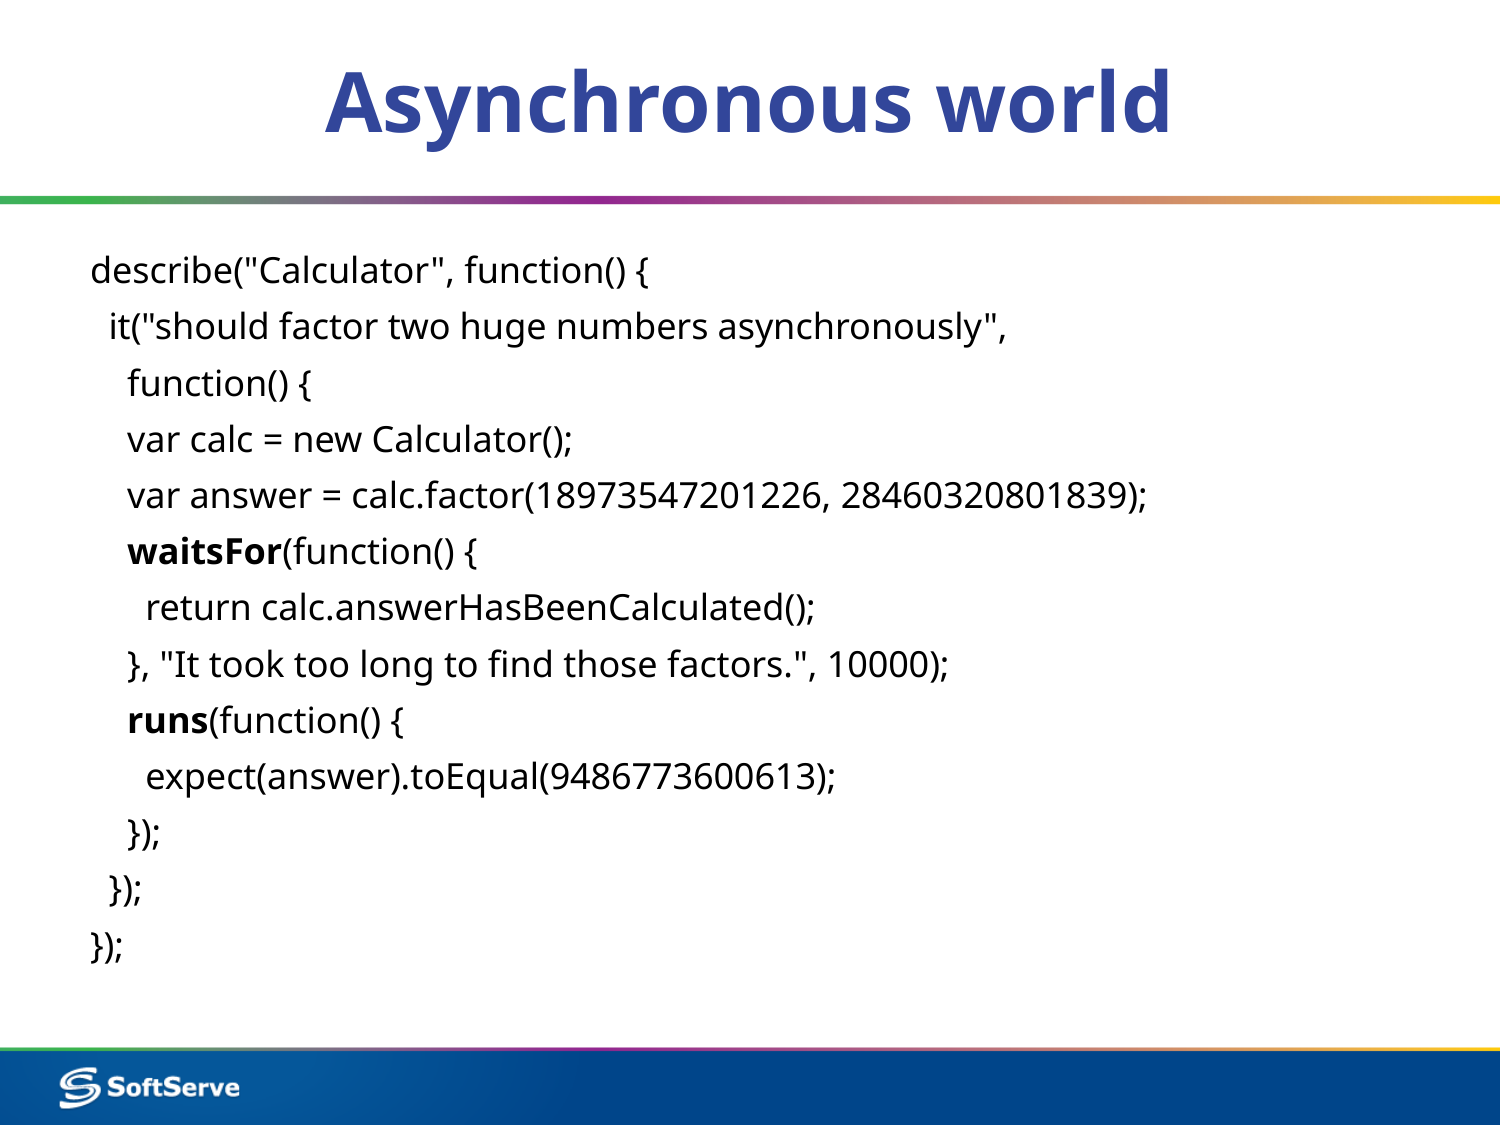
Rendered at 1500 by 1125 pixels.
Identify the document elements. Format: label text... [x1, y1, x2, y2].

picture [0, 0, 1500, 1125]
list describe("Calculator", function() { it("should factor two huge numbers asynchronously", function() { var calc = new Calculator(); var answer = calc.factor(18973547201226, 28460320801839); waitsFor(function() { return calc.answerHasBeenCalculated(); }, "It took too long to find those factors.", 10000); runs(function() { expect(answer).toEqual(9486773600613); }); }); }); [75, 237, 1425, 980]
title Asynchronous world [75, 24, 1425, 175]
